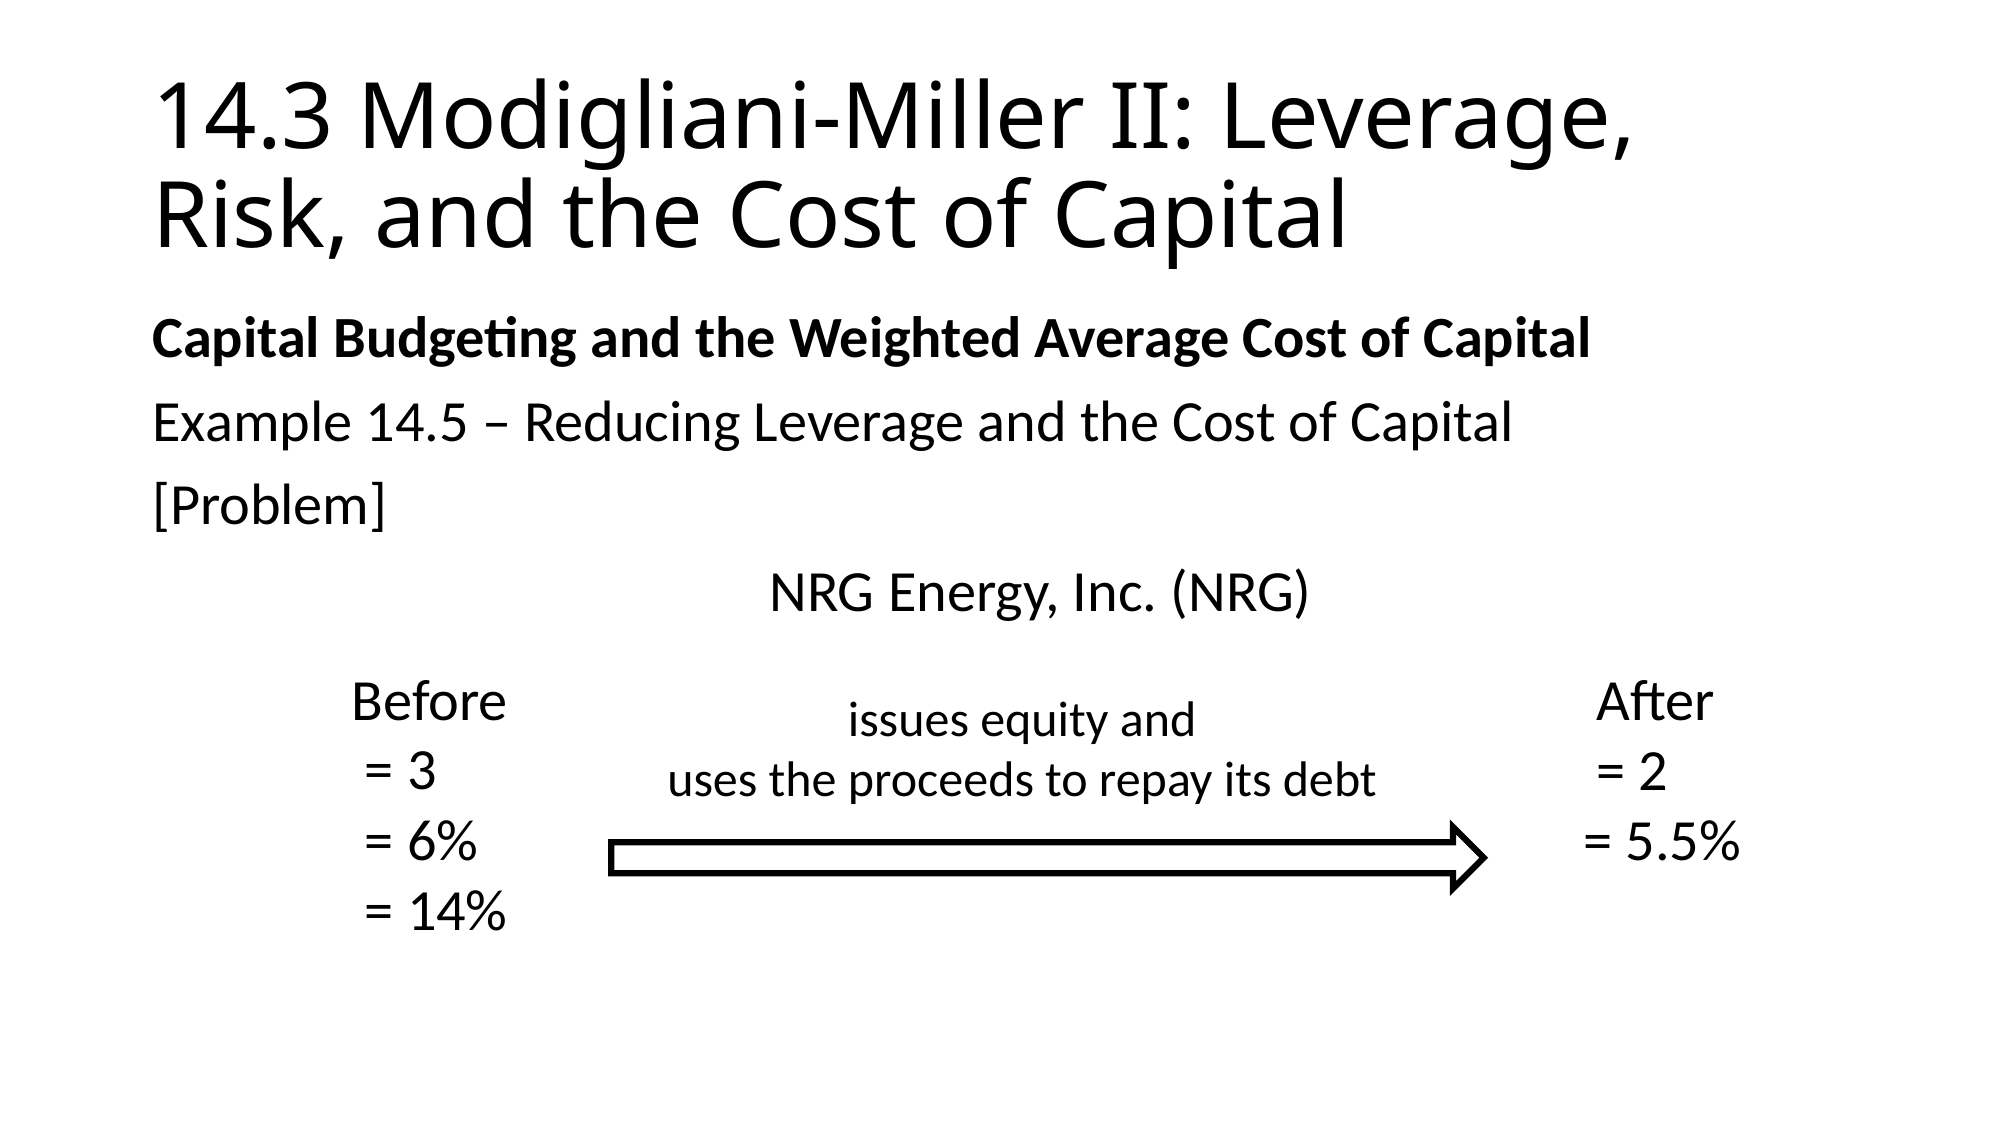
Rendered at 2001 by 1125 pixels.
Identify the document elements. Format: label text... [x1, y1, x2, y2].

title 14.3 Modigliani-Miller II: Leverage, Risk, and the Cost of Capital [137, 59, 1863, 278]
list Capital Budgeting and the Weighted Average Cost of Capital Example 14.5 – Reducing Leverage and the Cost of Capital [Problem] [137, 299, 1863, 1014]
text_box NRG Energy, Inc. (NRG) [754, 546, 1341, 631]
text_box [611, 679, 1484, 889]
